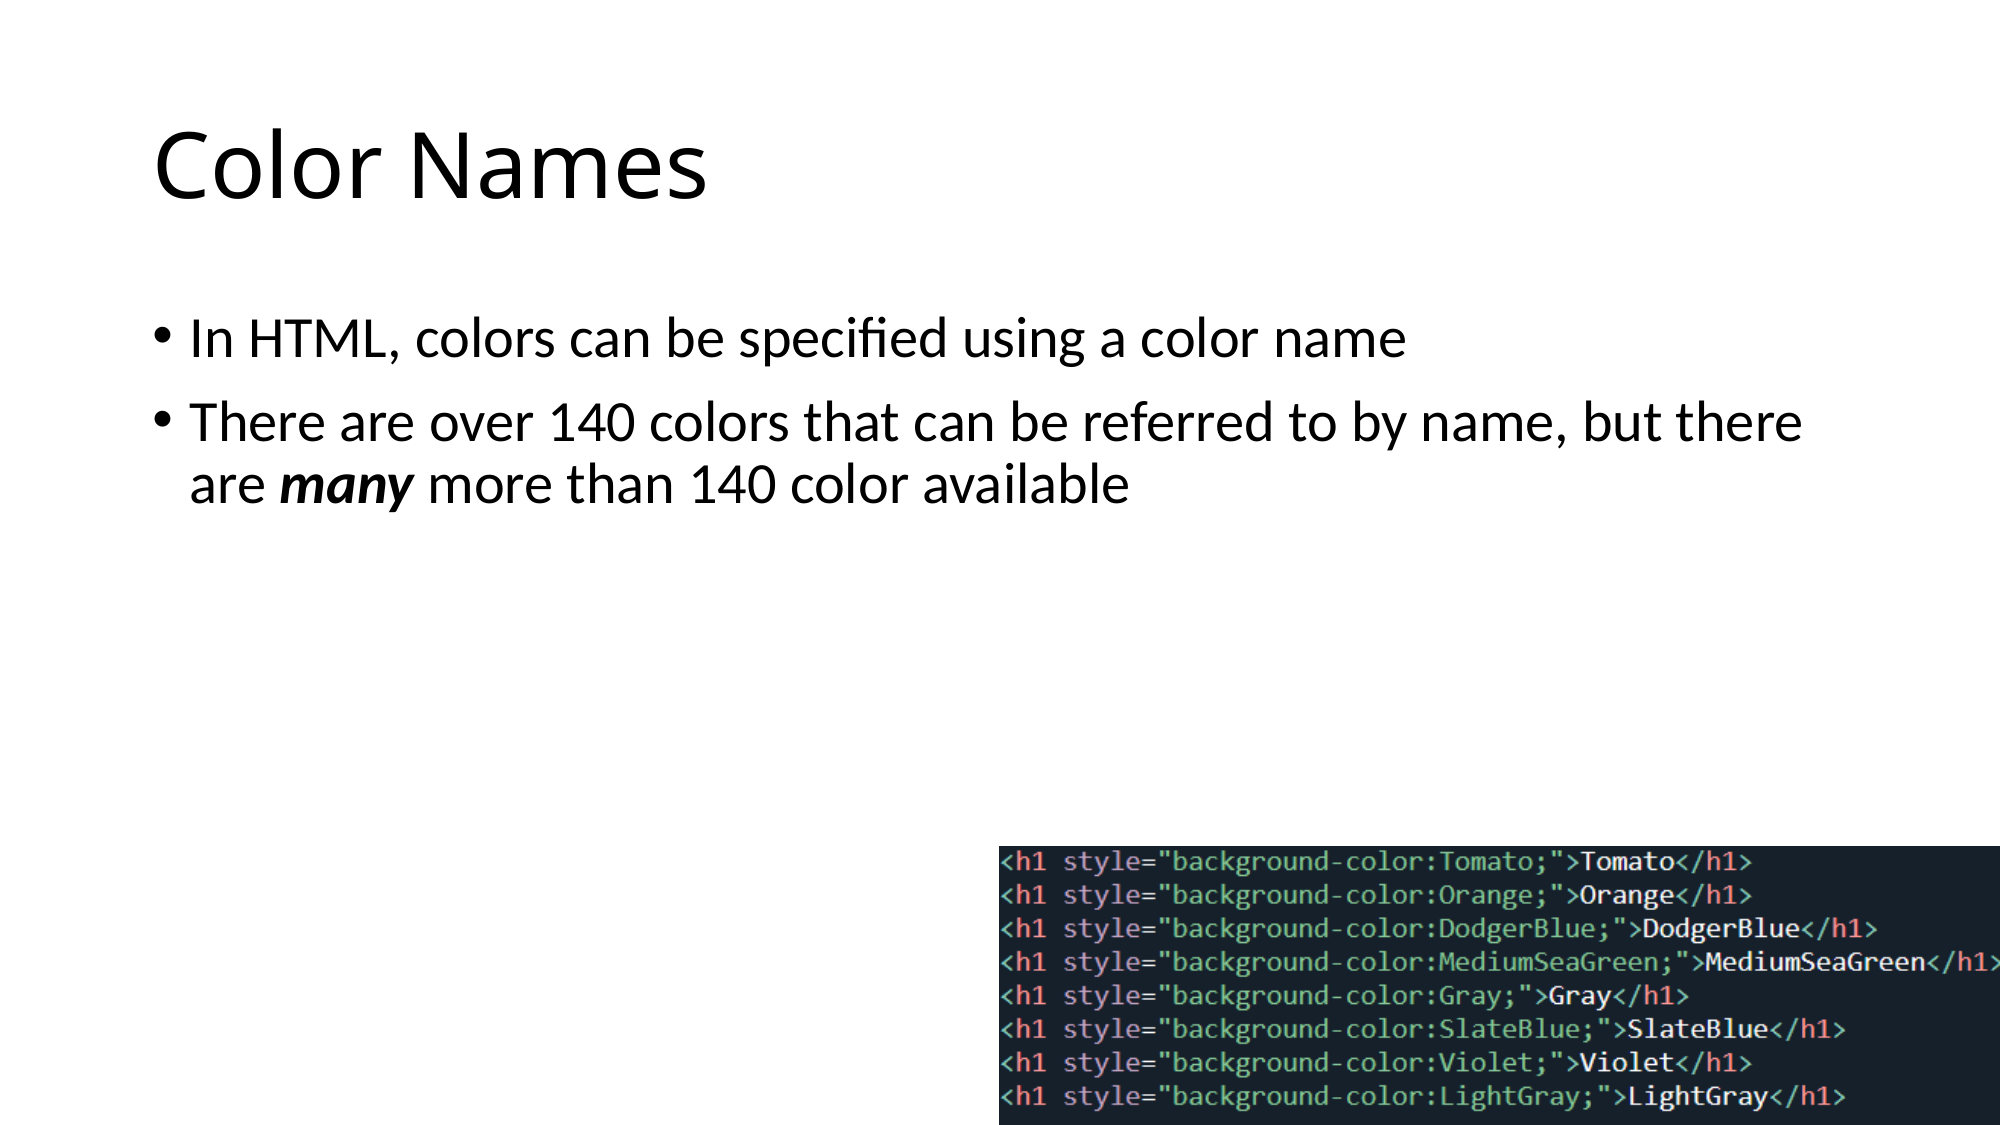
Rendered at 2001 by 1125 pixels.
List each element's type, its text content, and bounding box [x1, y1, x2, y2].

picture [999, 846, 2000, 1125]
title Color Names [137, 59, 1863, 278]
list In HTML, colors can be specified using a color name There are over 140 colors that can be referred to by name, but there are many more than 140 color available [137, 299, 1863, 1014]
